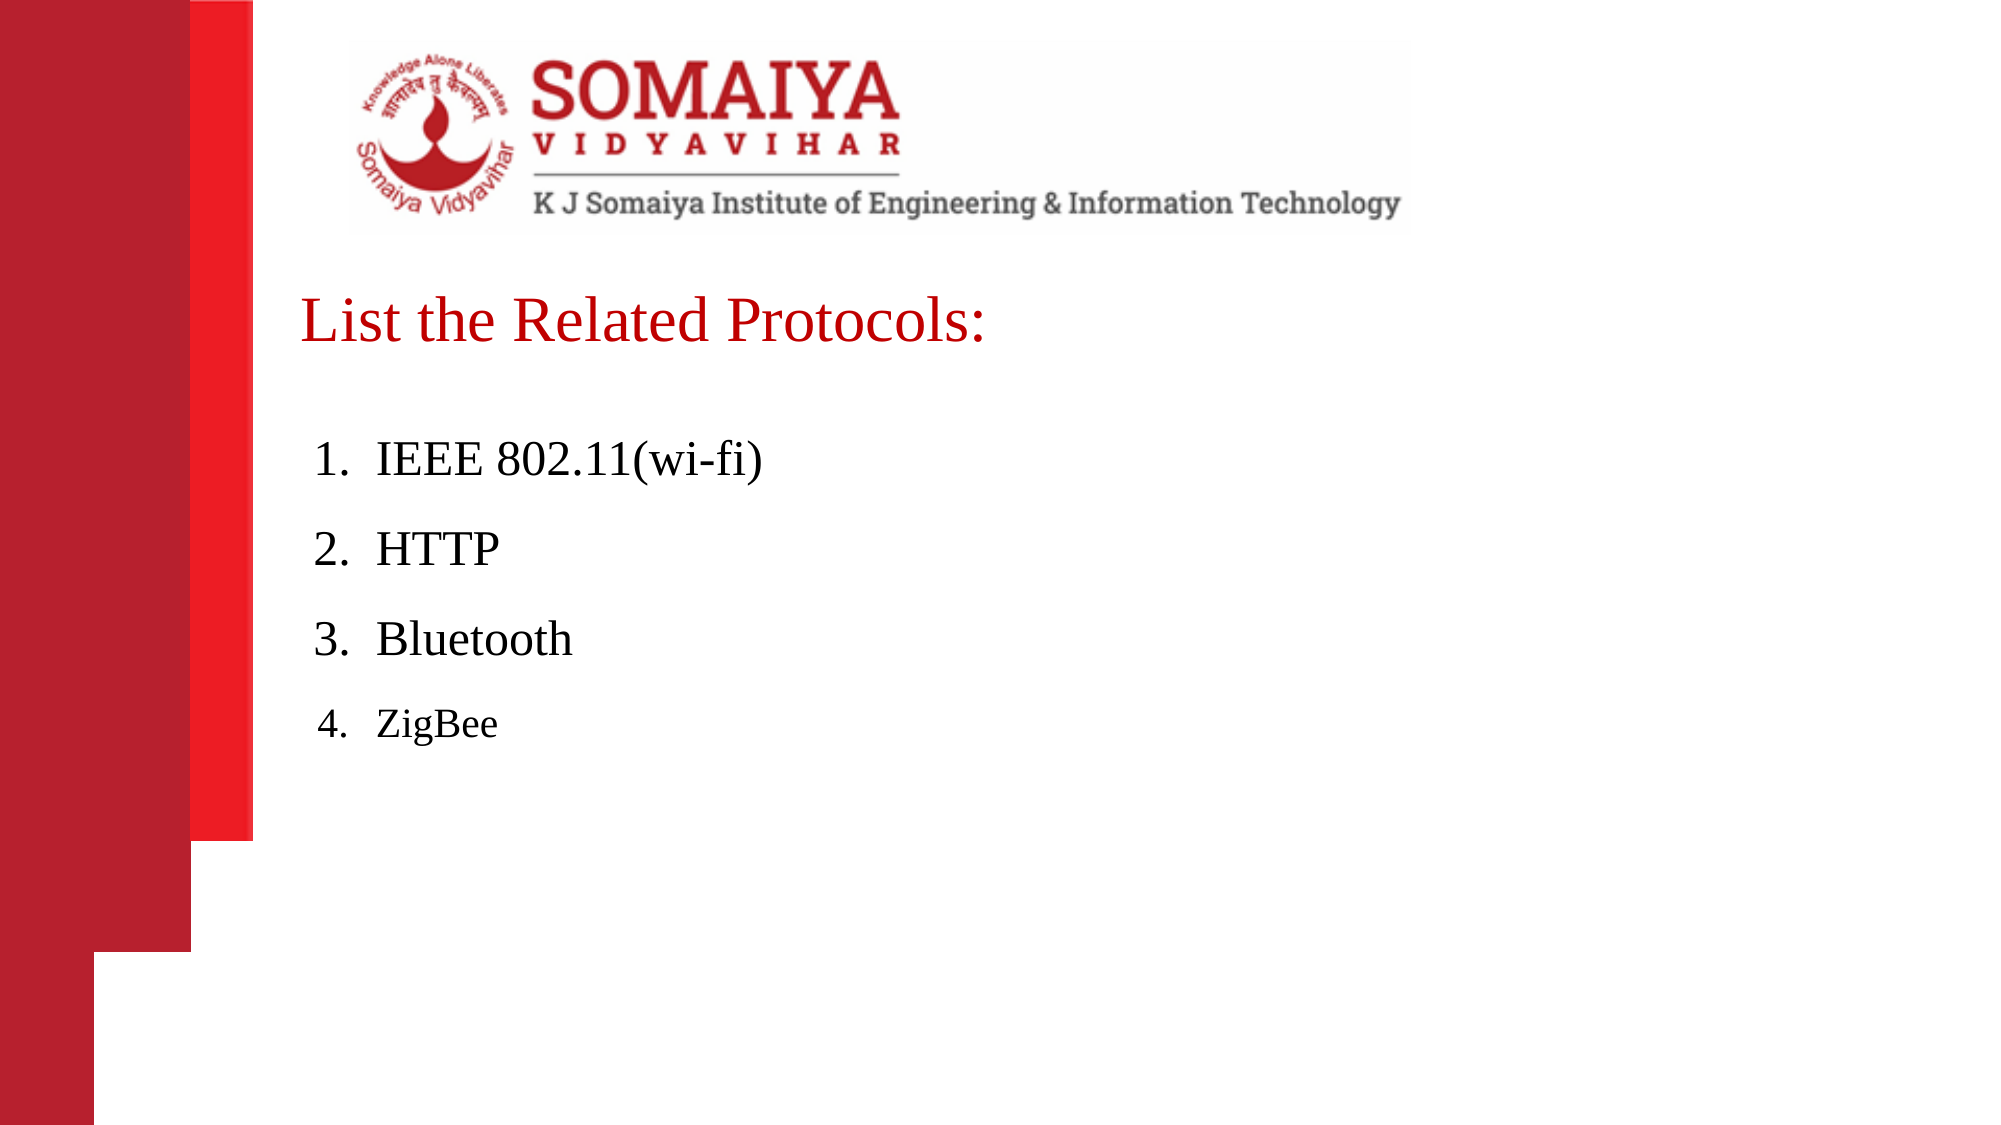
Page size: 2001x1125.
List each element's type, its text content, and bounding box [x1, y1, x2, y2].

picture [0, 0, 253, 1125]
list IEEE 802.11(wi-fi) HTTP Bluetooth ZigBee [285, 380, 1825, 1020]
picture [349, 40, 1411, 235]
title List the Related Protocols: [285, 261, 1181, 371]
